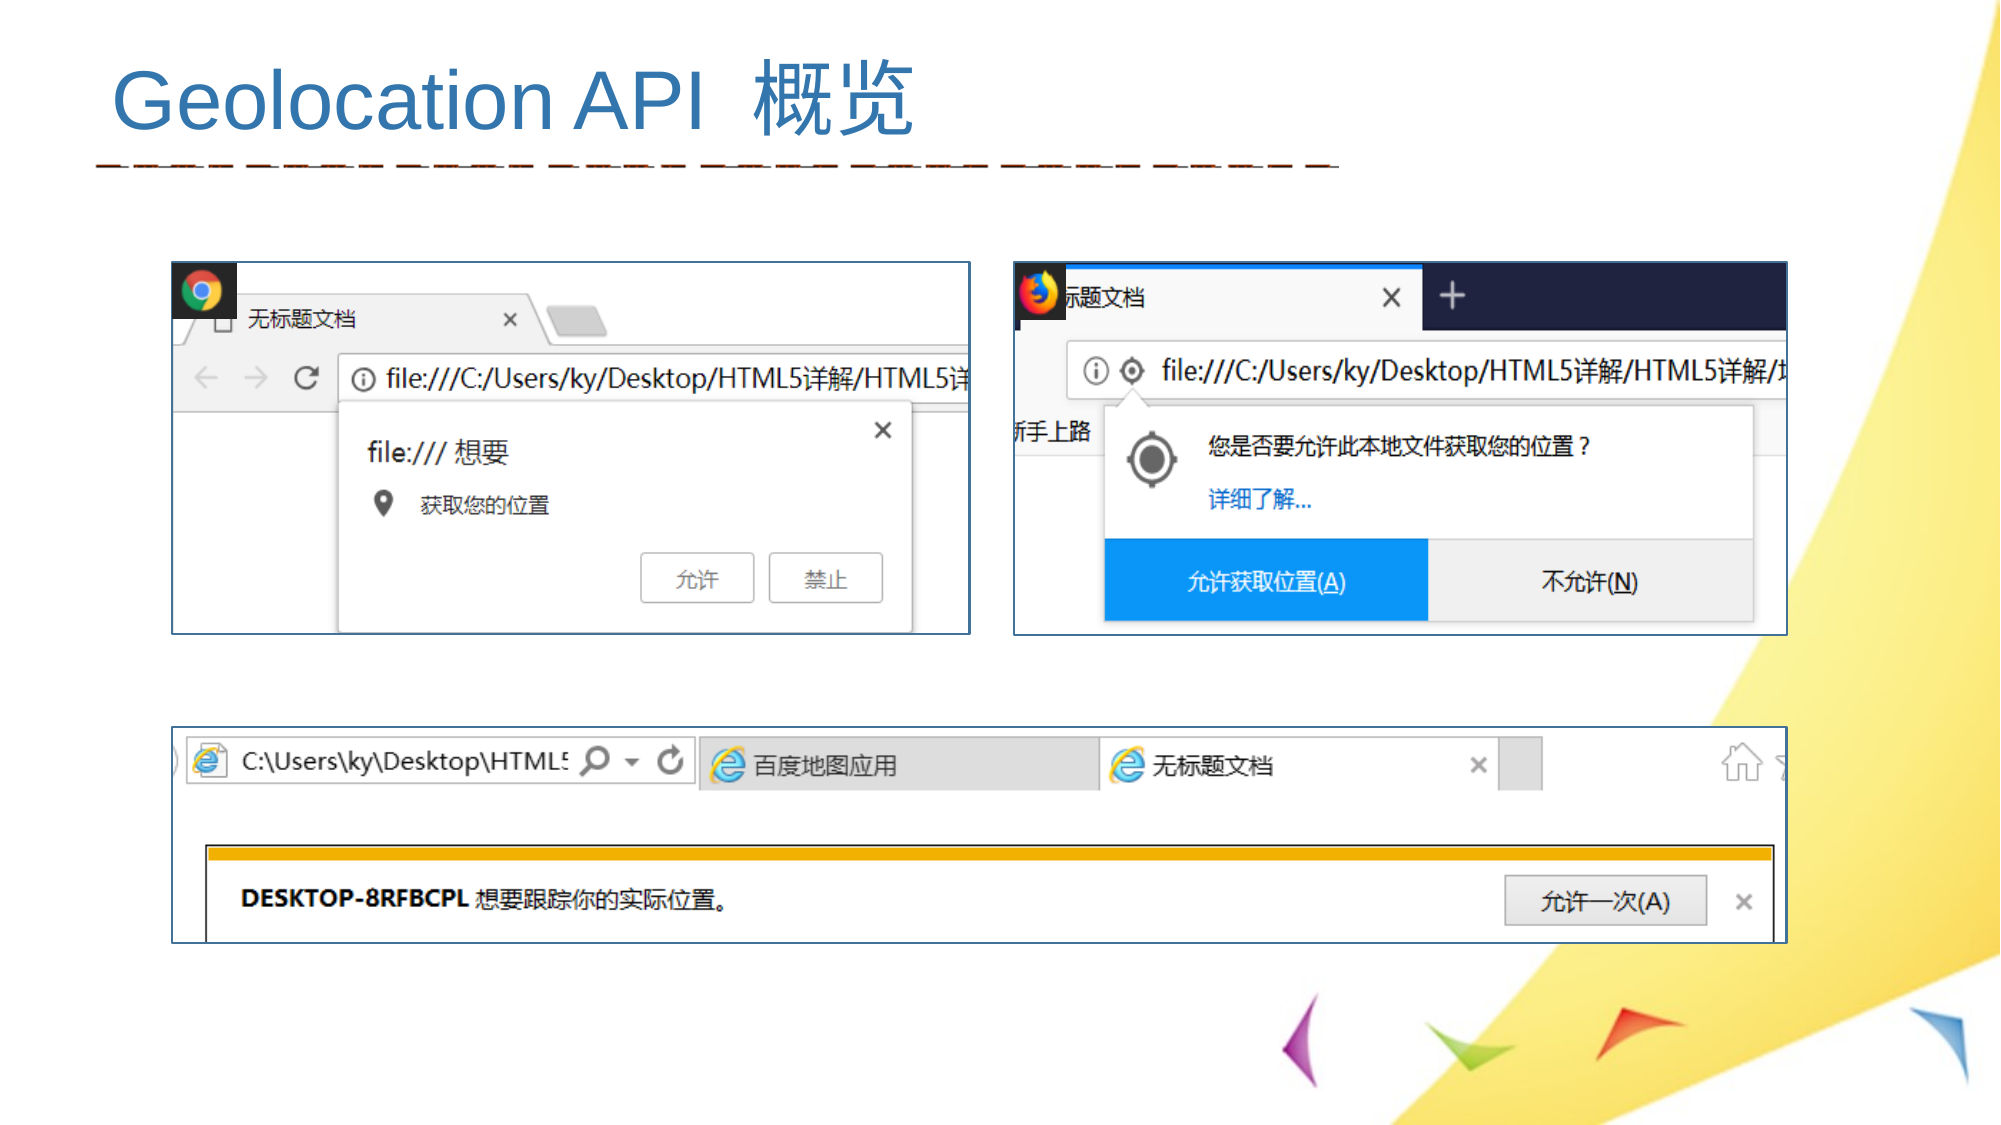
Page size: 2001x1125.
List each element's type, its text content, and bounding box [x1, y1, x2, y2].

picture [172, 727, 1786, 942]
picture [88, 0, 2000, 1125]
list Geolocation API 概览 [96, 38, 1441, 141]
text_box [172, 263, 969, 634]
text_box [1015, 263, 1786, 634]
